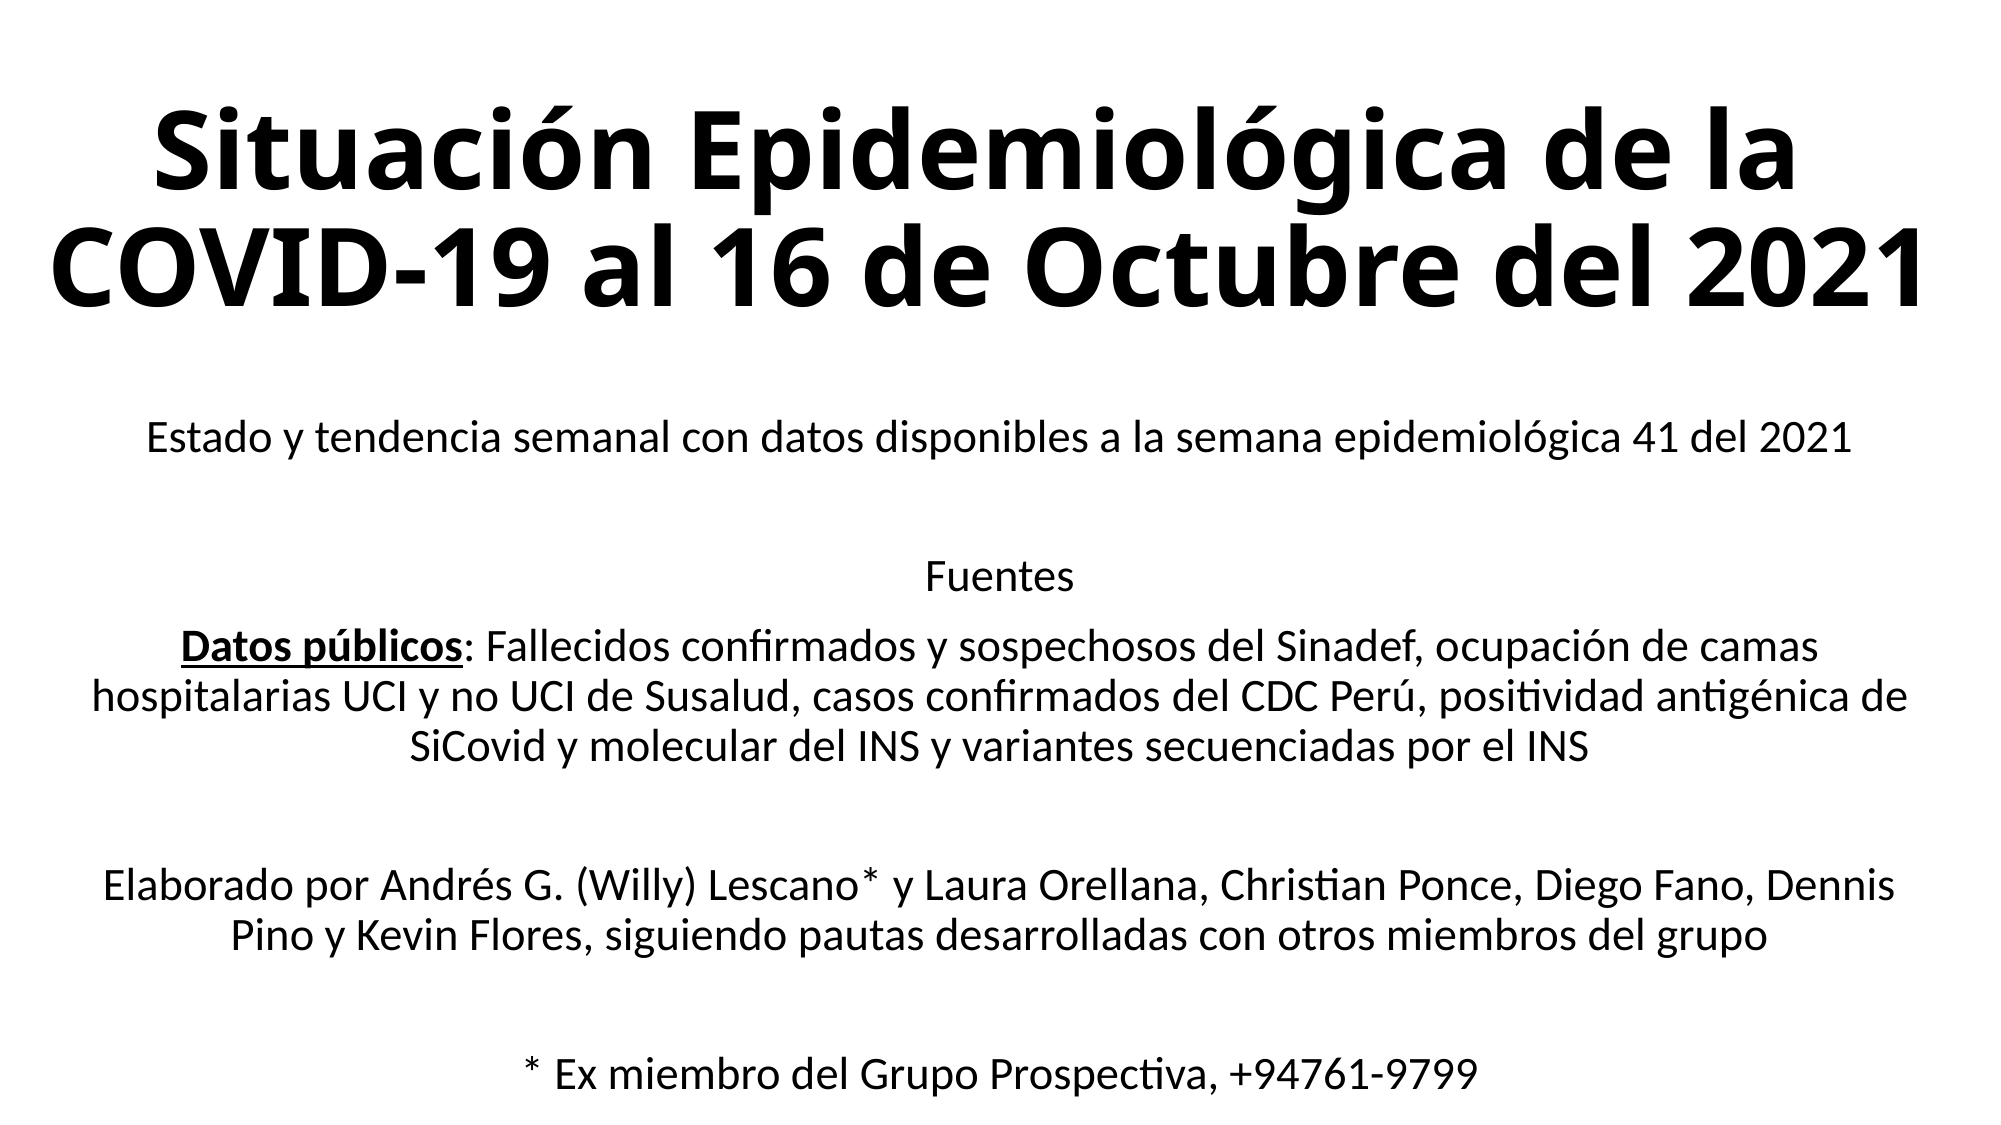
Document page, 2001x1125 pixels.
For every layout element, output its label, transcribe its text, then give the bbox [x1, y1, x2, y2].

subtitle Estado y tendencia semanal con datos disponibles a la semana epidemiológica 41 del 2021 Fuentes Datos públicos: Fallecidos confirmados y sospechosos del Sinadef, ocupación de camas hospitalarias UCI y no UCI de Susalud, casos confirmados del CDC Perú, positividad antigénica de SiCovid y molecular del INS y variantes secuenciadas por el INS Elaborado por Andrés G. (Willy) Lescano* y Laura Orellana, Christian Ponce, Diego Fano, Dennis Pino y Kevin Flores, siguiendo pautas desarrolladas con otros miembros del grupo * Ex miembro del Grupo Prospectiva, +94761-9799 [46, 405, 1954, 1112]
title Situación Epidemiológica de la COVID-19 al 16 de Octubre del 2021 [29, 51, 1954, 338]
